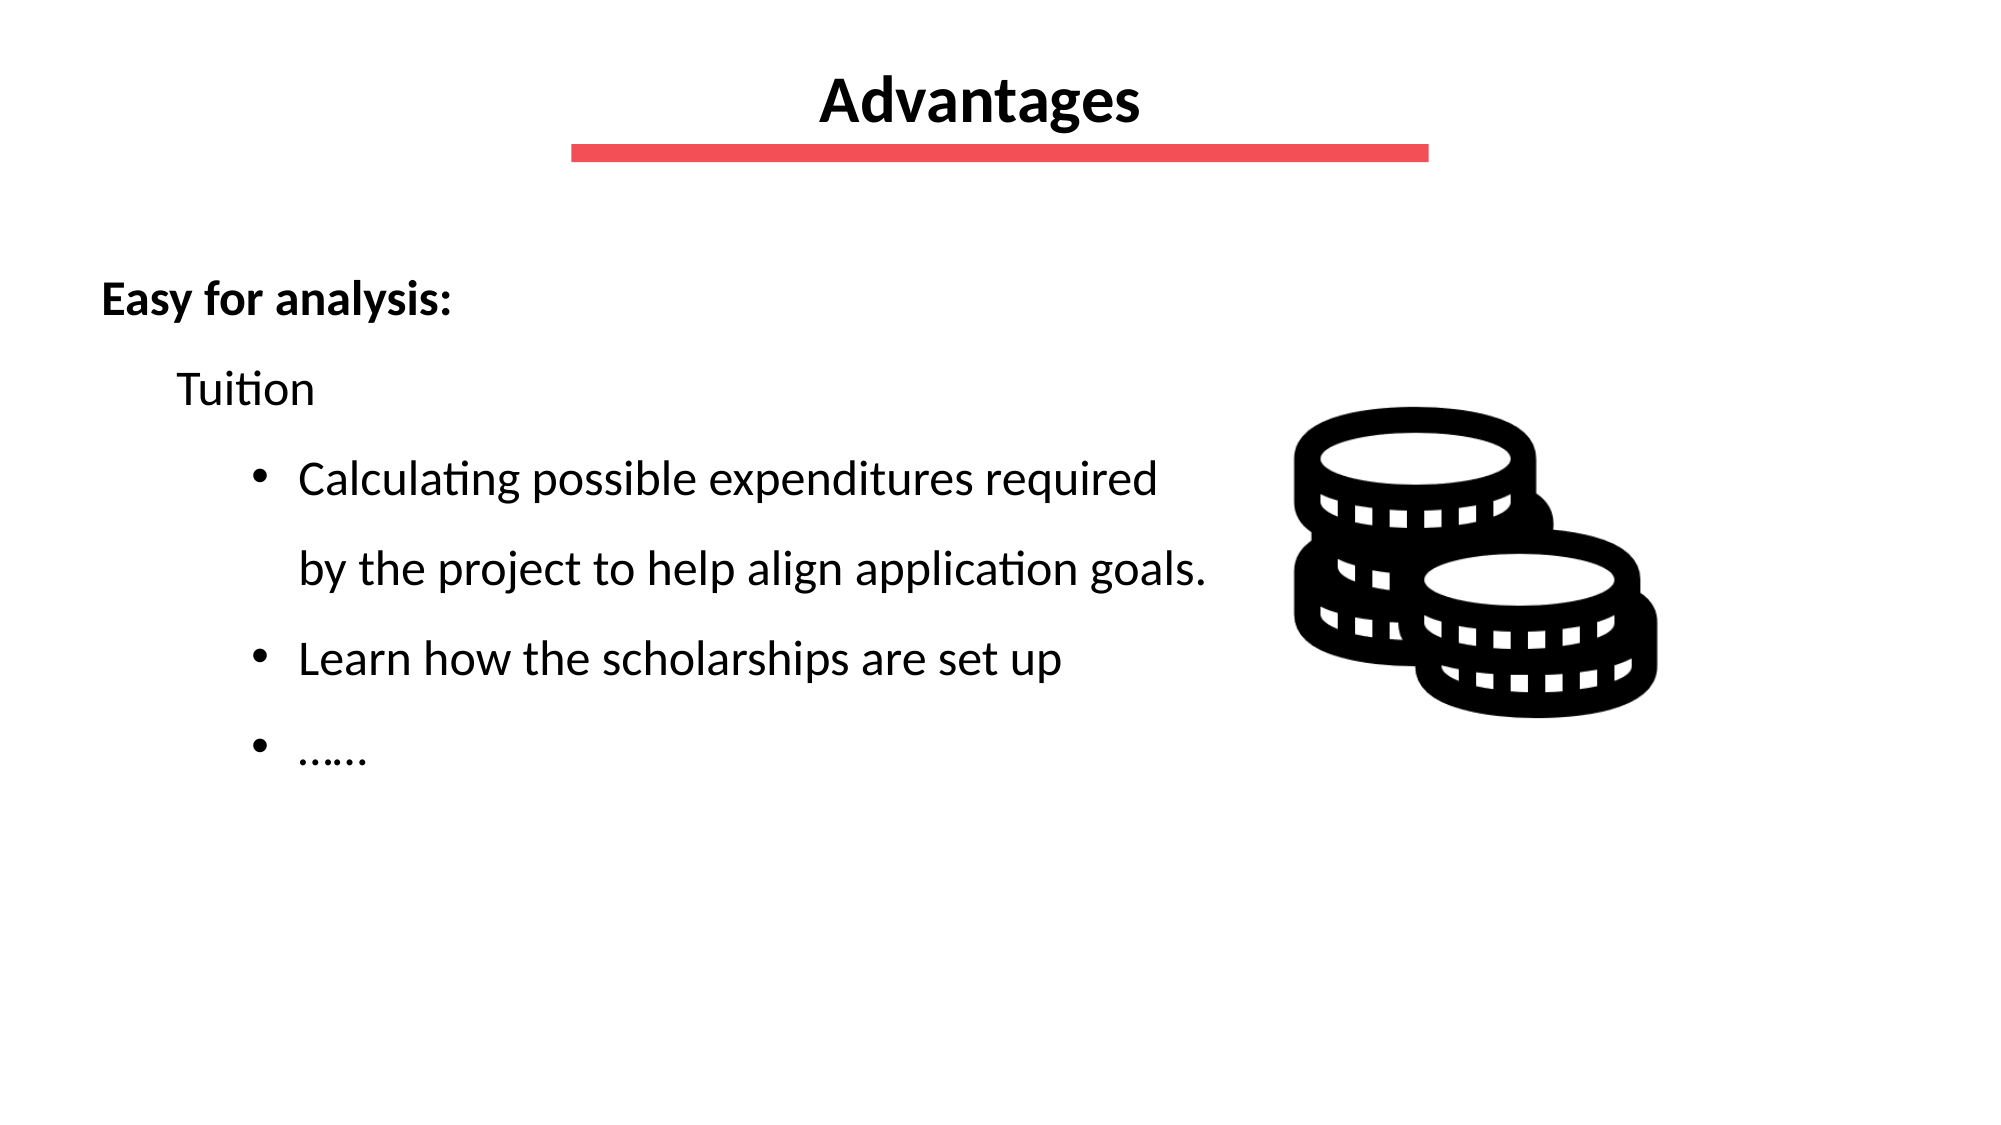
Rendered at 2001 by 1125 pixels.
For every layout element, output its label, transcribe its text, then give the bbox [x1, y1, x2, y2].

text_box Easy for analysis: Tuition Calculating possible expenditures required by the project to help align application goals. Learn how the scholarships are set up …… [86, 257, 1225, 783]
picture [1260, 355, 1675, 770]
text_box Advantages [730, 48, 1792, 143]
text_box [570, 143, 1430, 163]
